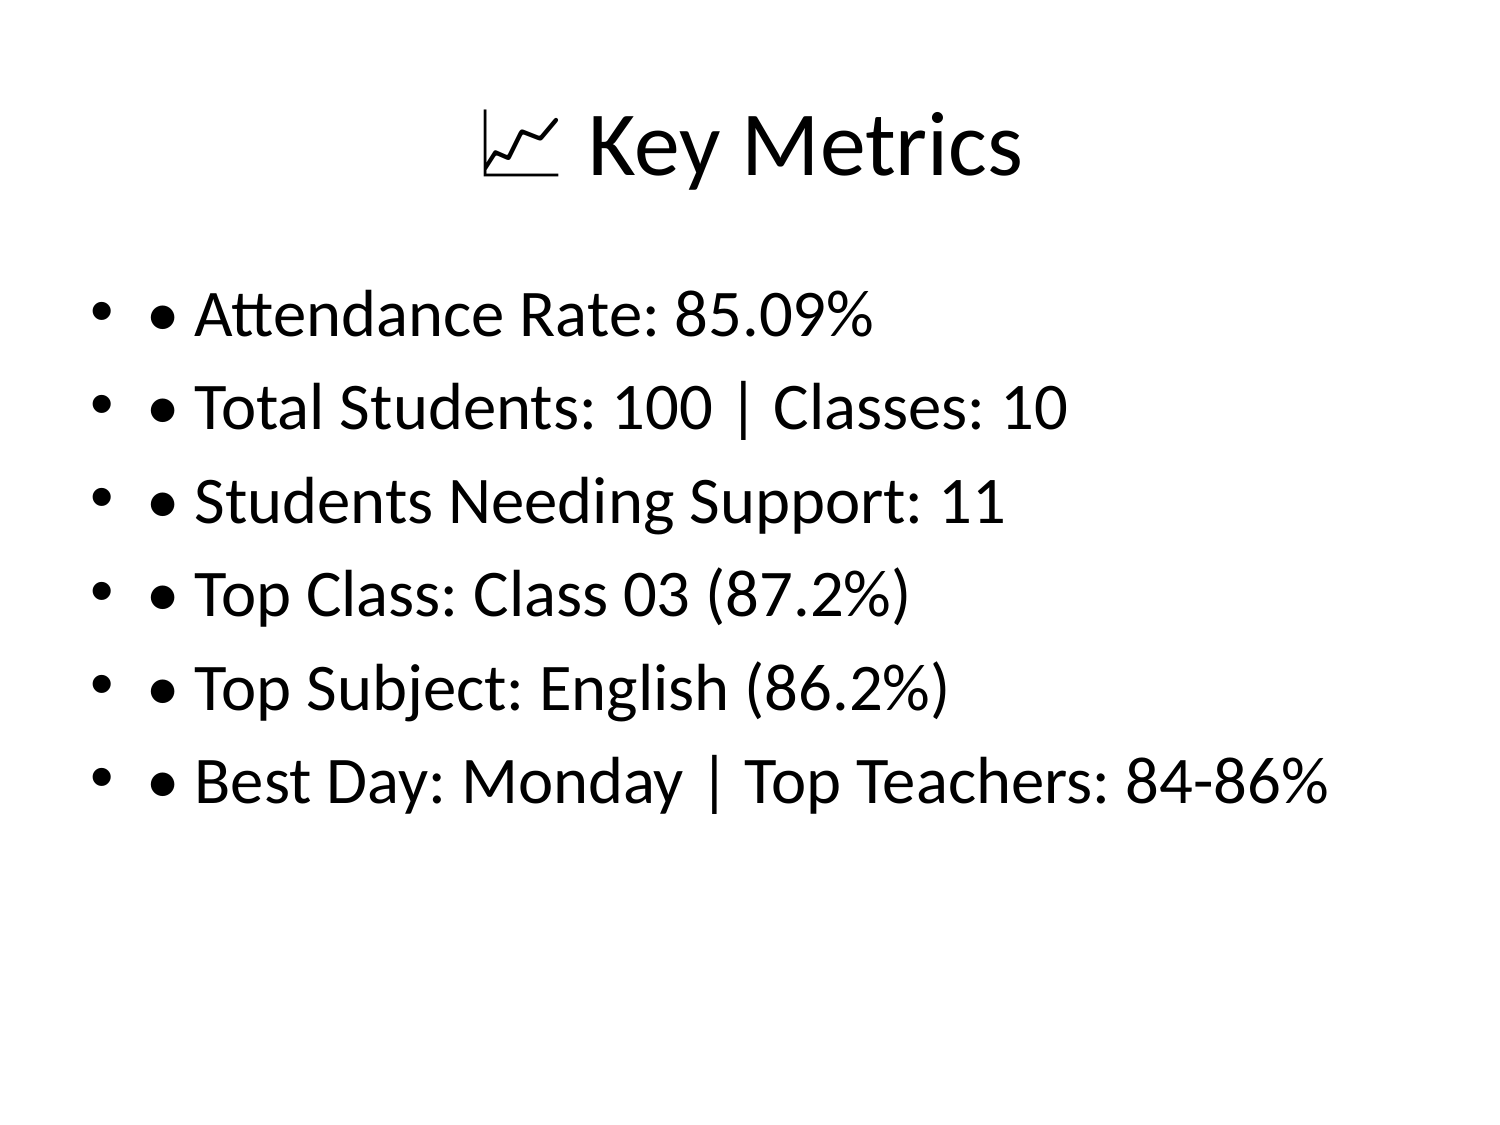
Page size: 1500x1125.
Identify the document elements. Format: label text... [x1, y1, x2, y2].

list • Attendance Rate: 85.09% • Total Students: 100 | Classes: 10 • Students Needing Support: 11 • Top Class: Class 03 (87.2%) • Top Subject: English (86.2%) • Best Day: Monday | Top Teachers: 84-86% [75, 262, 1425, 1005]
title 📈 Key Metrics [75, 45, 1425, 233]
